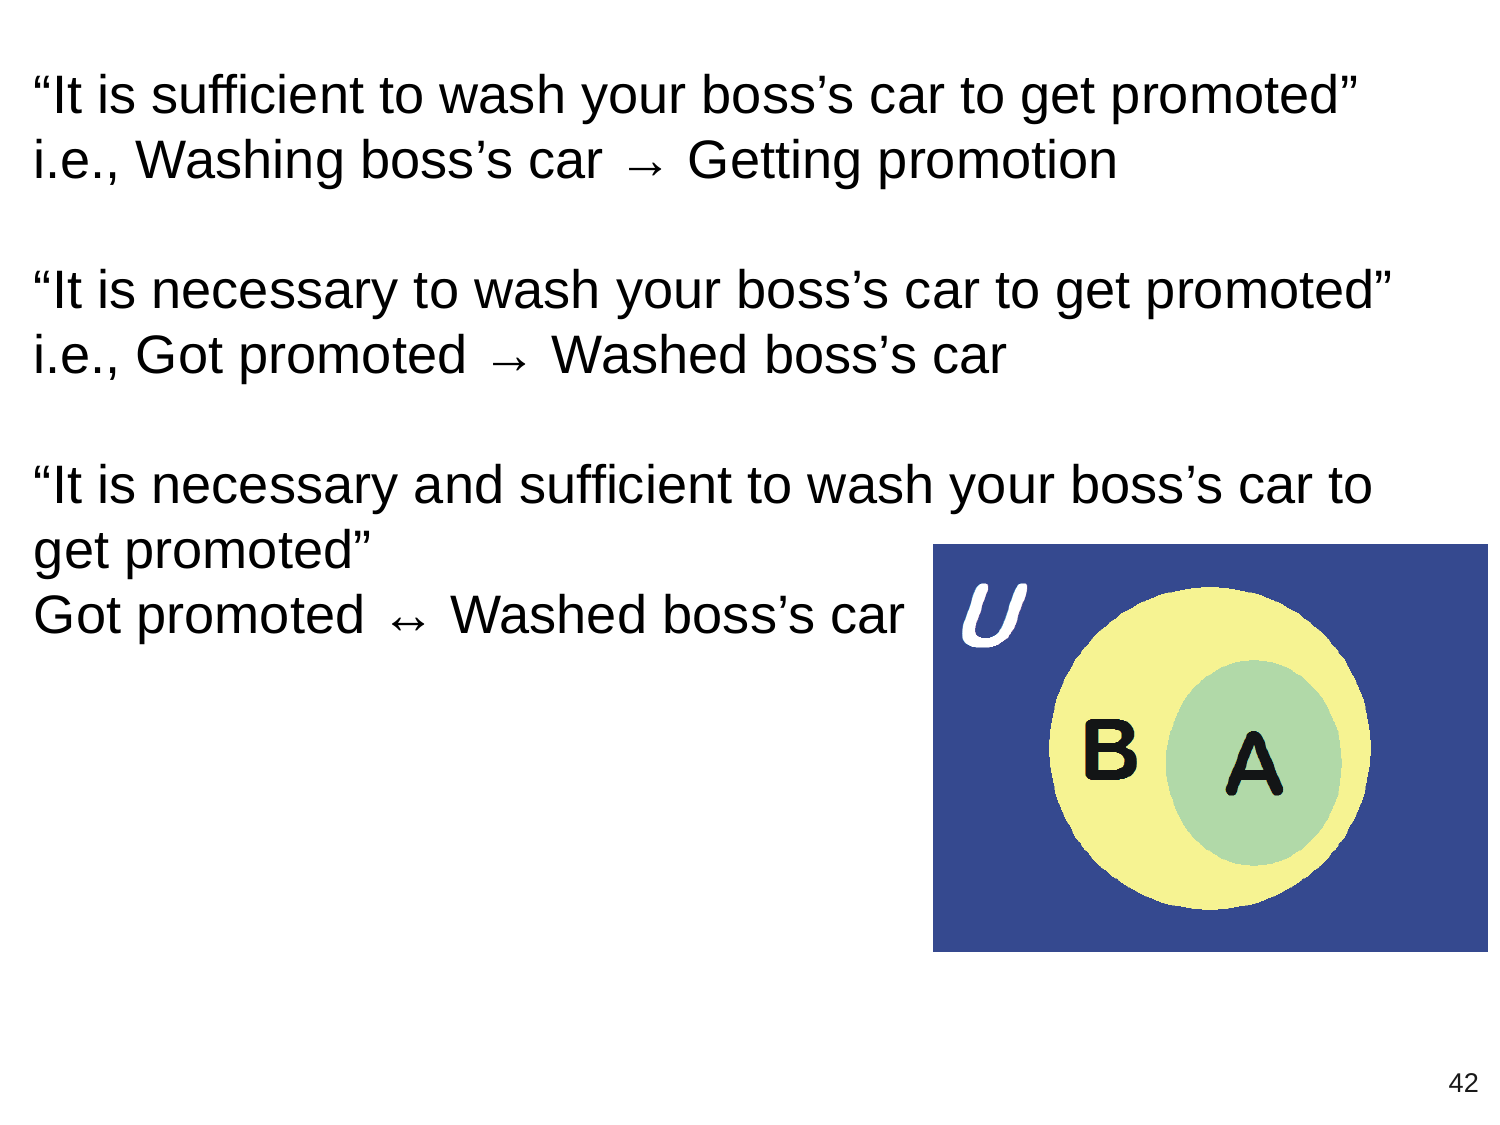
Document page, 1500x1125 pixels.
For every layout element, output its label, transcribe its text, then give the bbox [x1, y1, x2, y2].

slide_number ‹#› [1403, 1038, 1494, 1125]
text_box “It is sufficient to wash your boss’s car to get promoted” i.e., Washing boss’s car → Getting promotion “It is necessary to wash your boss’s car to get promoted” i.e., Got promoted → Washed boss’s car “It is necessary and sufficient to wash your boss’s car to get promoted” Got promoted ↔ Washed boss’s car [19, 44, 1479, 862]
picture [916, 527, 1494, 961]
